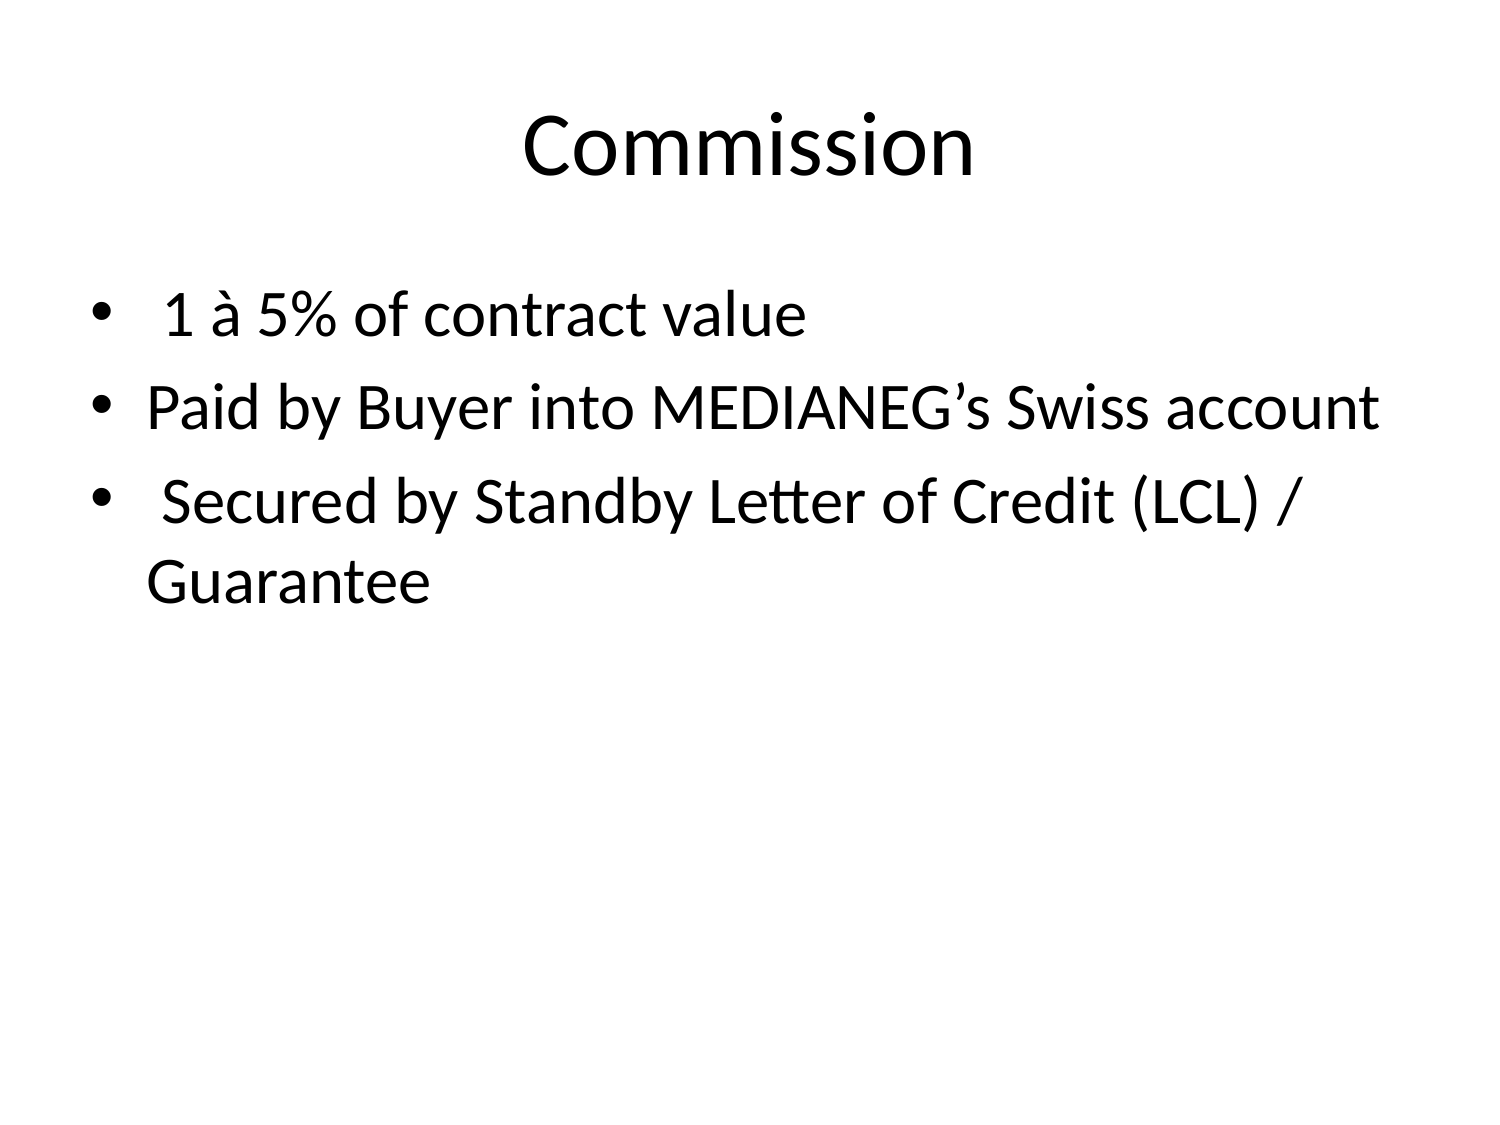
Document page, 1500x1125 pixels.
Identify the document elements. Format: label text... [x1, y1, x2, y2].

title Commission [75, 45, 1425, 233]
list 1 à 5% of contract value Paid by Buyer into MEDIANEG’s Swiss account Secured by Standby Letter of Credit (LCL) / Guarantee [75, 262, 1425, 1005]
